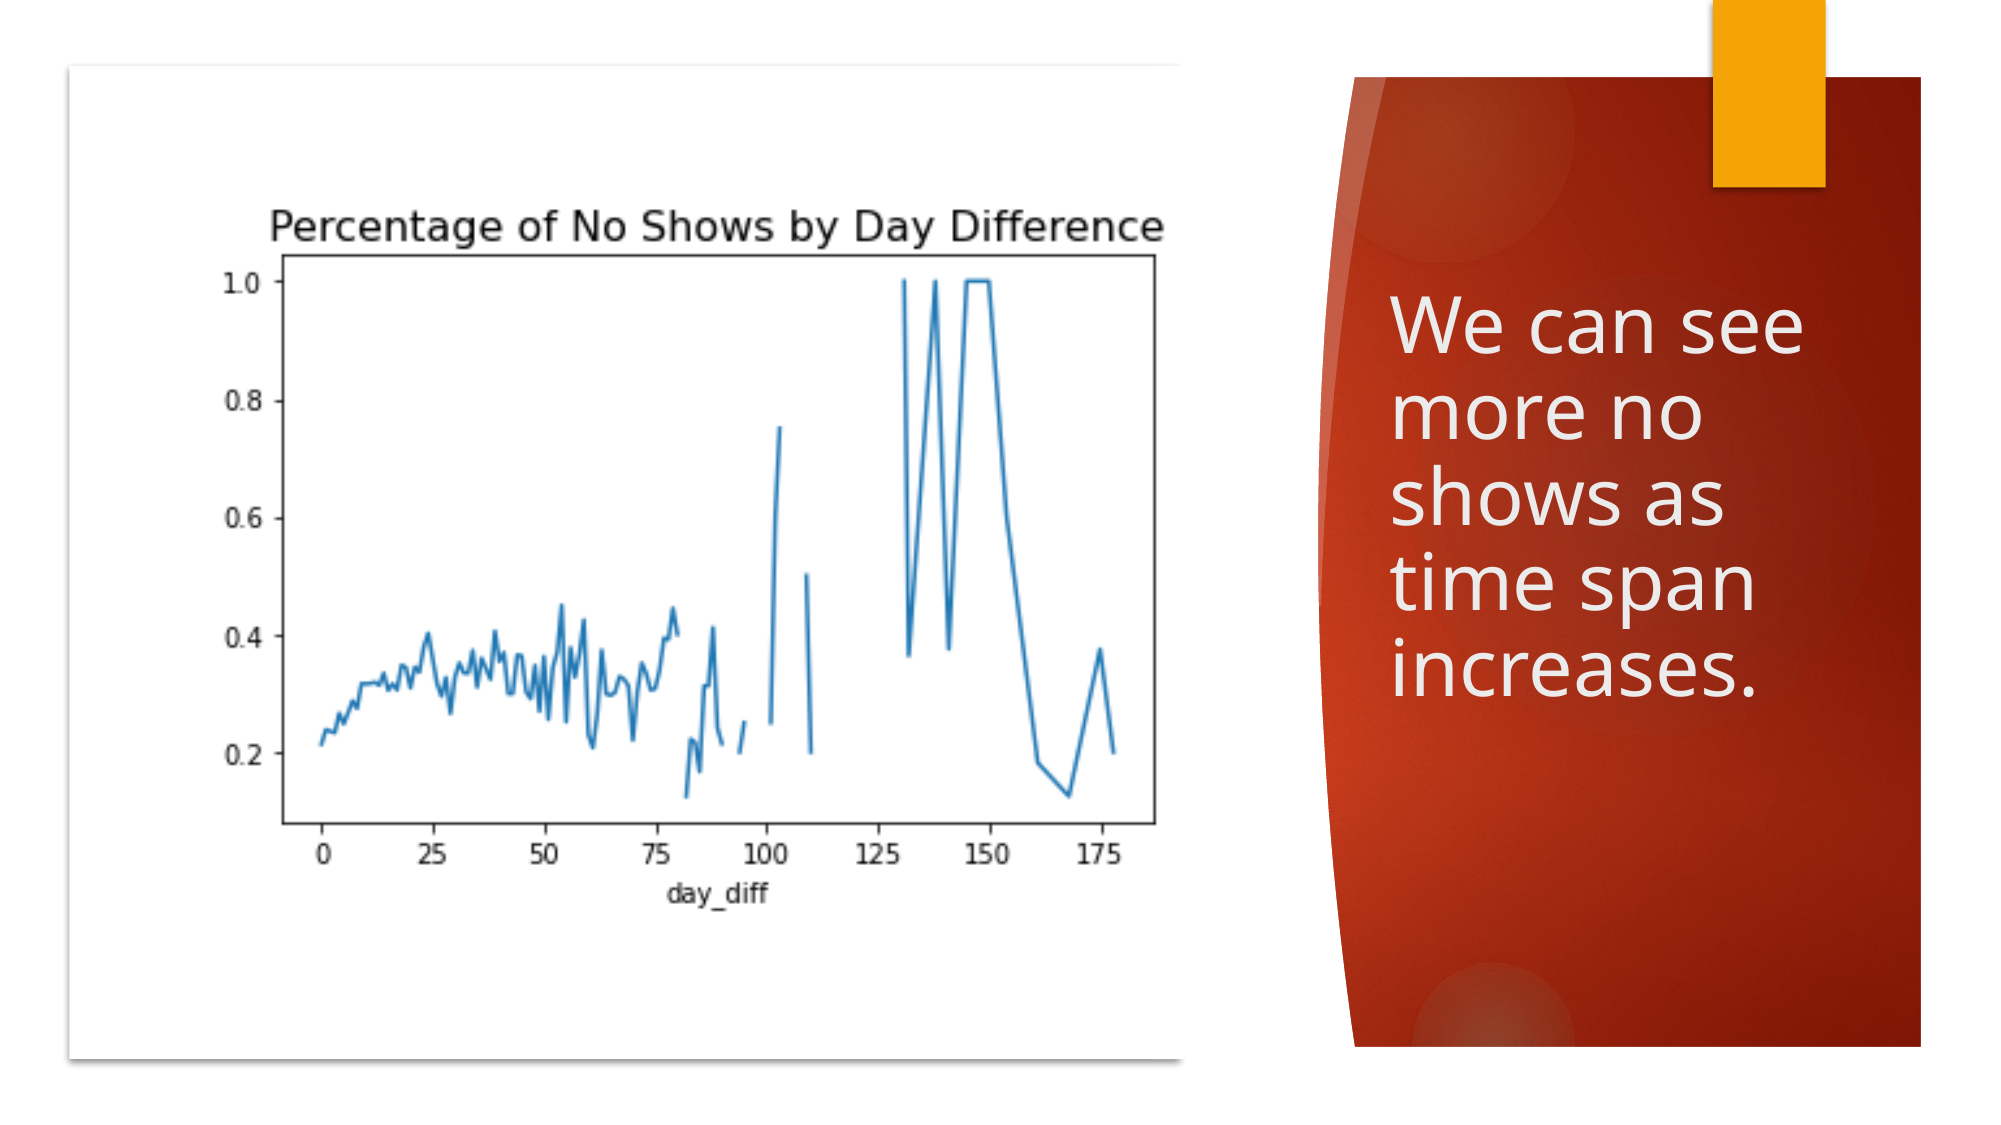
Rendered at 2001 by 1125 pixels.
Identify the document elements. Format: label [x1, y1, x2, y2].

text_box [69, 64, 1367, 1060]
picture [207, 182, 1214, 943]
text_box [0, 0, 2000, 1125]
